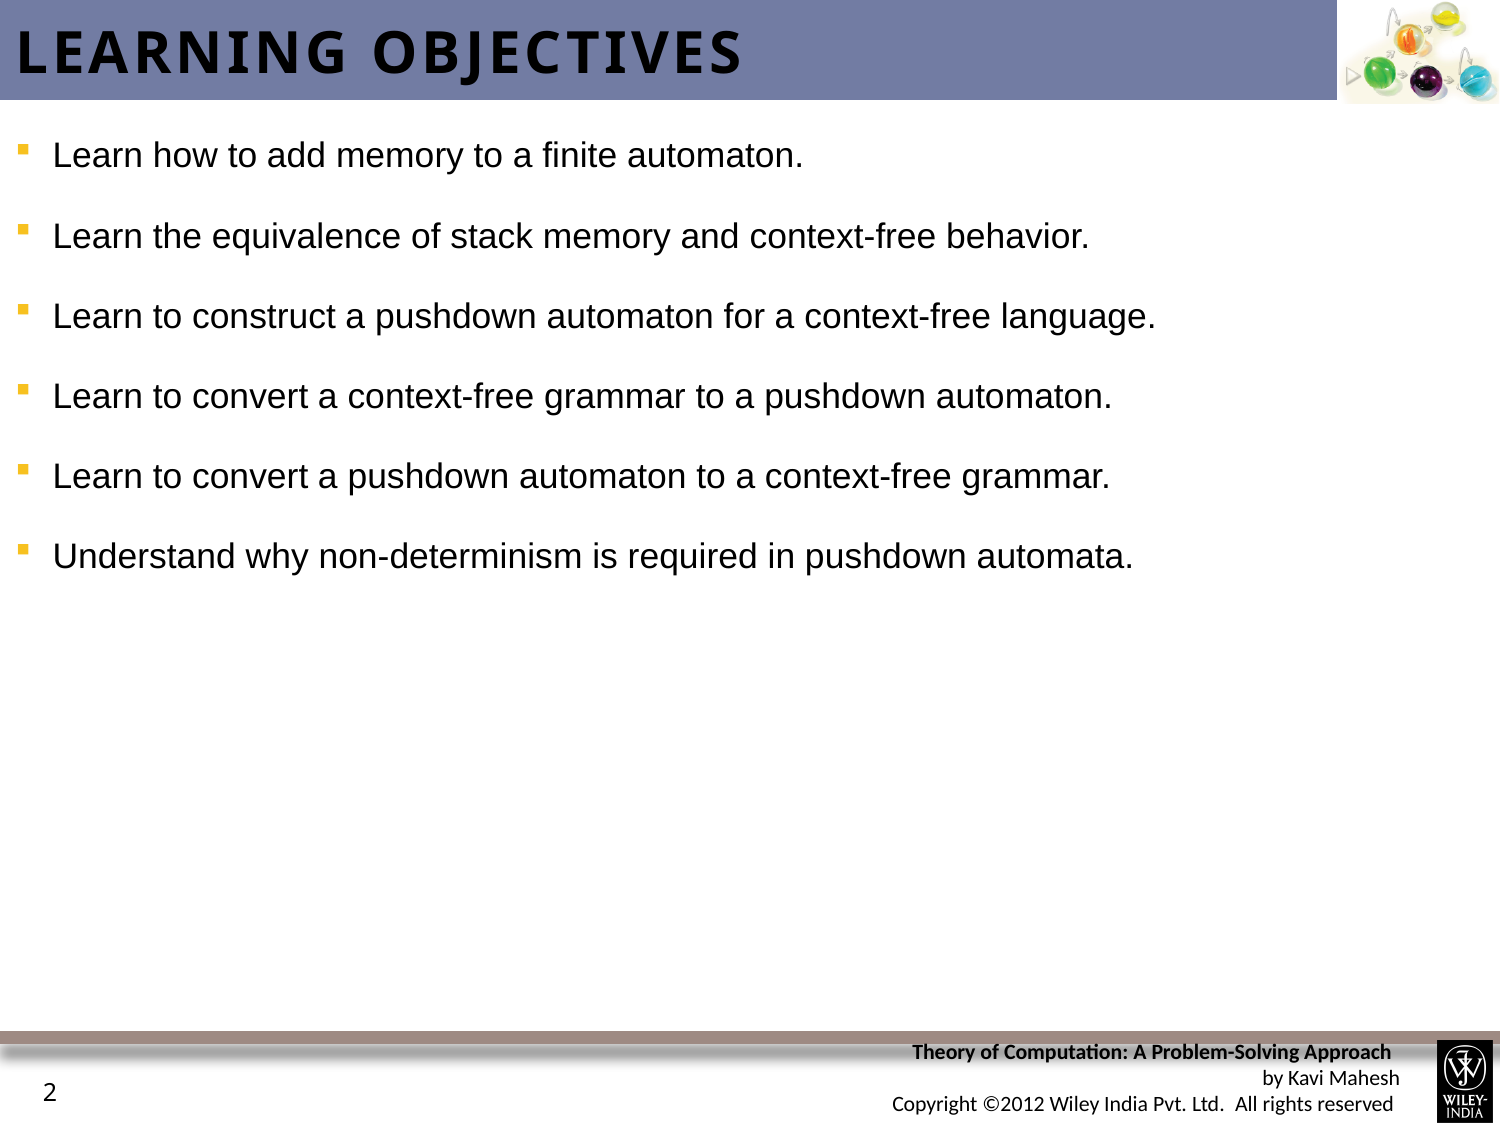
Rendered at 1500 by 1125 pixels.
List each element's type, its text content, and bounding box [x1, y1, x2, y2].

list Learn how to add memory to a finite automaton. Learn the equivalence of stack memory and context-free behavior. Learn to construct a pushdown automaton for a context-free language. Learn to convert a context-free grammar to a pushdown automaton. Learn to convert a pushdown automaton to a context-free grammar. Understand why non-determinism is required in pushdown automata. [0, 125, 1475, 1025]
slide_number 2 [0, 1062, 100, 1125]
title Learning Objectives [0, 12, 1400, 88]
picture [1437, 1040, 1493, 1123]
picture [1337, 0, 1500, 104]
